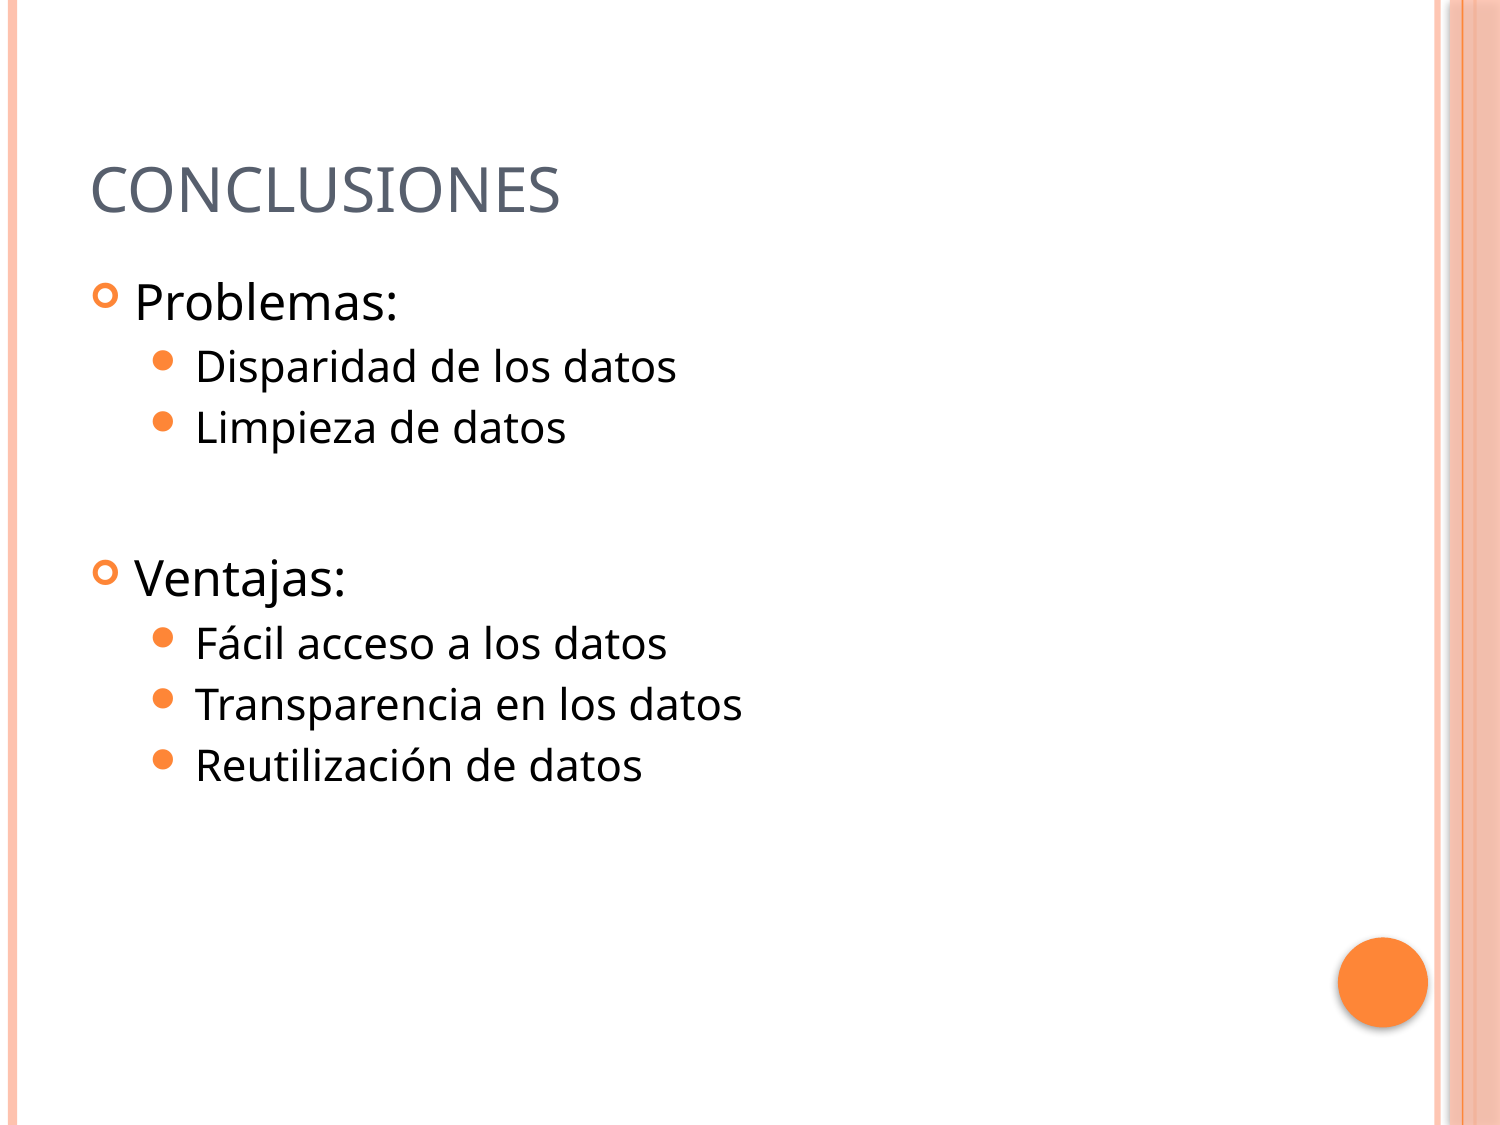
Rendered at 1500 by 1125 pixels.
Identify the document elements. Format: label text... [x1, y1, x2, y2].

title Conclusiones [75, 45, 1300, 233]
list Problemas: Disparidad de los datos Limpieza de datos Ventajas: Fácil acceso a los datos Transparencia en los datos Reutilización de datos [75, 262, 1300, 1062]
